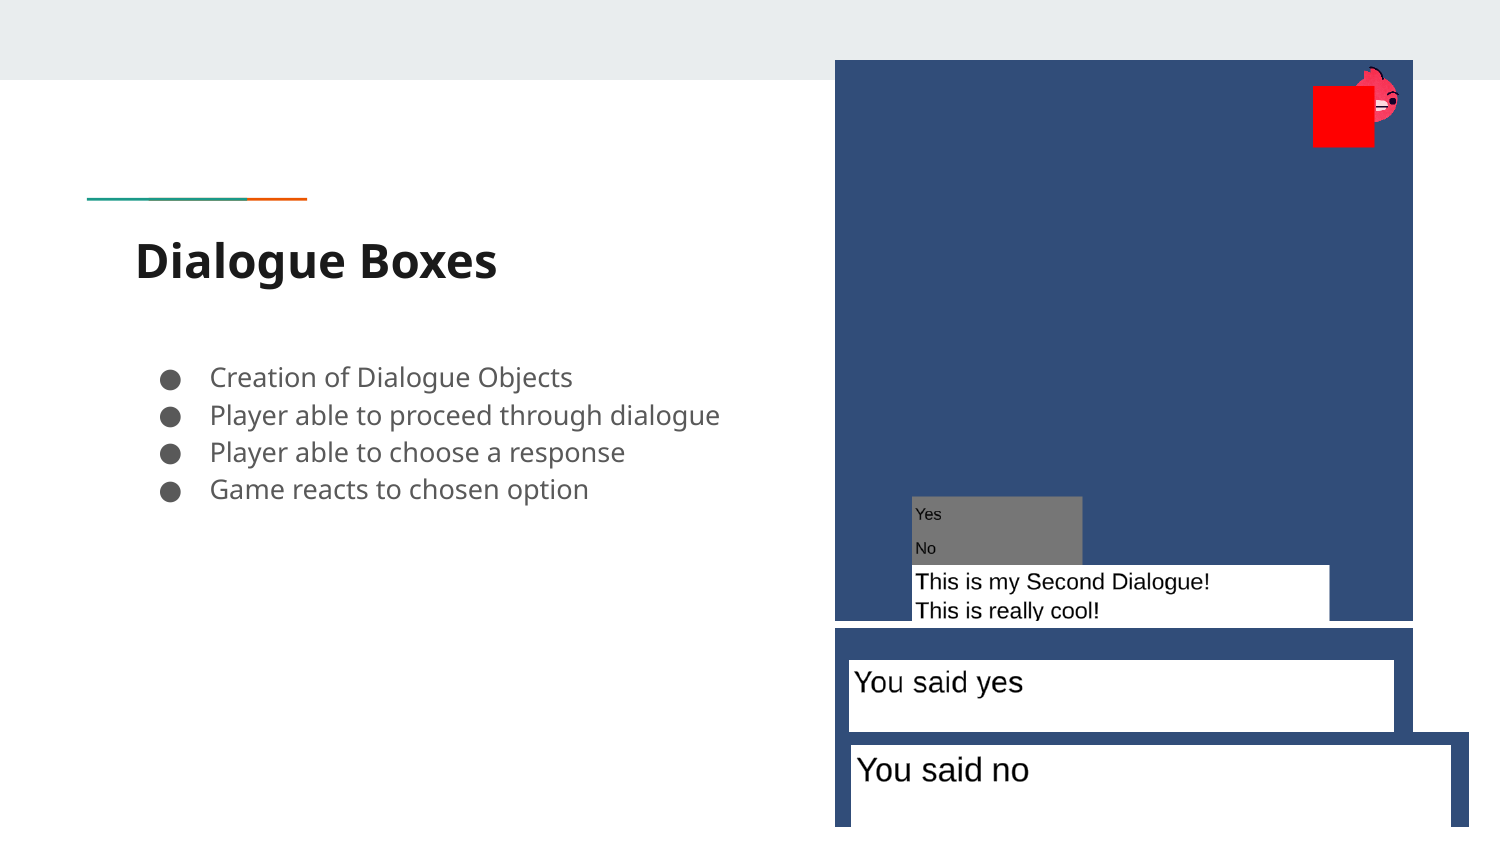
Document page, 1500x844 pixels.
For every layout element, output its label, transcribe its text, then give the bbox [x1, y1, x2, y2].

list Creation of Dialogue Objects Player able to proceed through dialogue Player able to choose a response Game reacts to chosen option [119, 341, 832, 712]
title Dialogue Boxes [119, 216, 830, 305]
picture [835, 60, 1413, 622]
picture [835, 628, 1469, 827]
